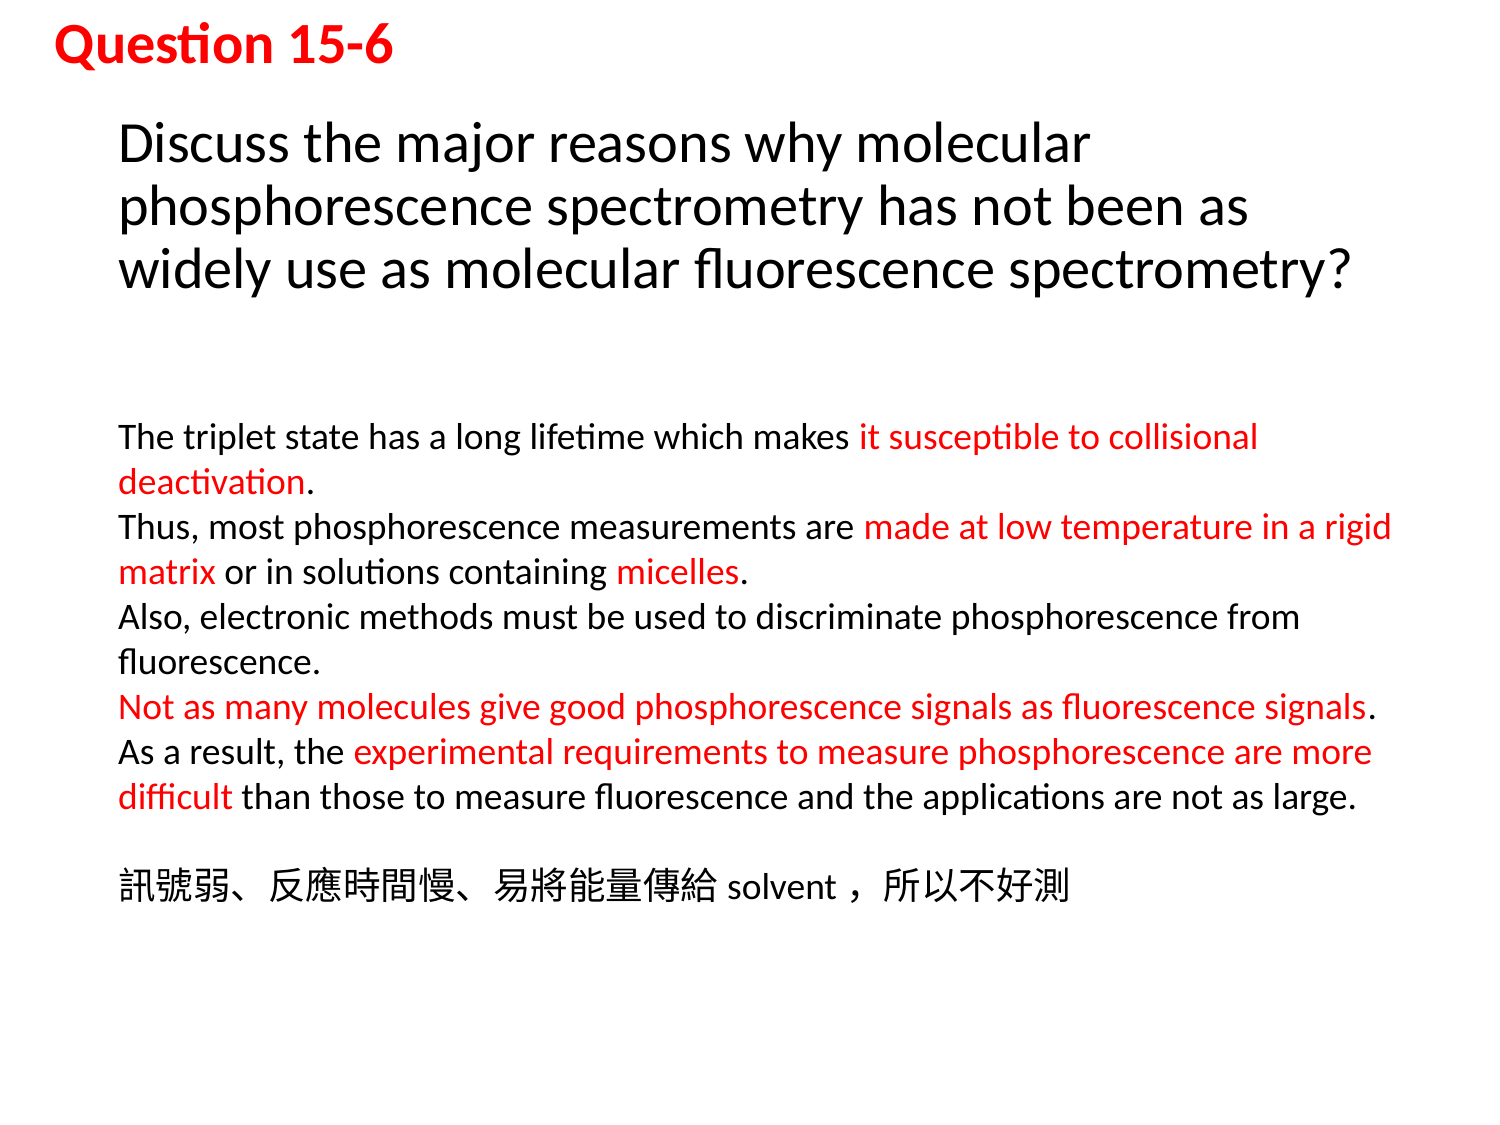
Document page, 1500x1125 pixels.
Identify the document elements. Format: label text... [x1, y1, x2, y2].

title Question 15-6 [39, 0, 1500, 154]
text_box The triplet state has a long lifetime which makes it susceptible to collisional deactivation. Thus, most phosphorescence measurements are made at low temperature in a rigid matrix or in solutions containing micelles. Also, electronic methods must be used to discriminate phosphorescence from fluorescence. Not as many molecules give good phosphorescence signals as fluorescence signals. As a result, the experimental requirements to measure phosphorescence are more difficult than those to measure fluorescence and the applications are not as large. 訊號弱、反應時間慢、易將能量傳給solvent，所以不好測 [103, 359, 1449, 915]
list Discuss the major reasons why molecular phosphorescence spectrometry has not been as widely use as molecular fluorescence spectrometry? [103, 154, 1397, 359]
